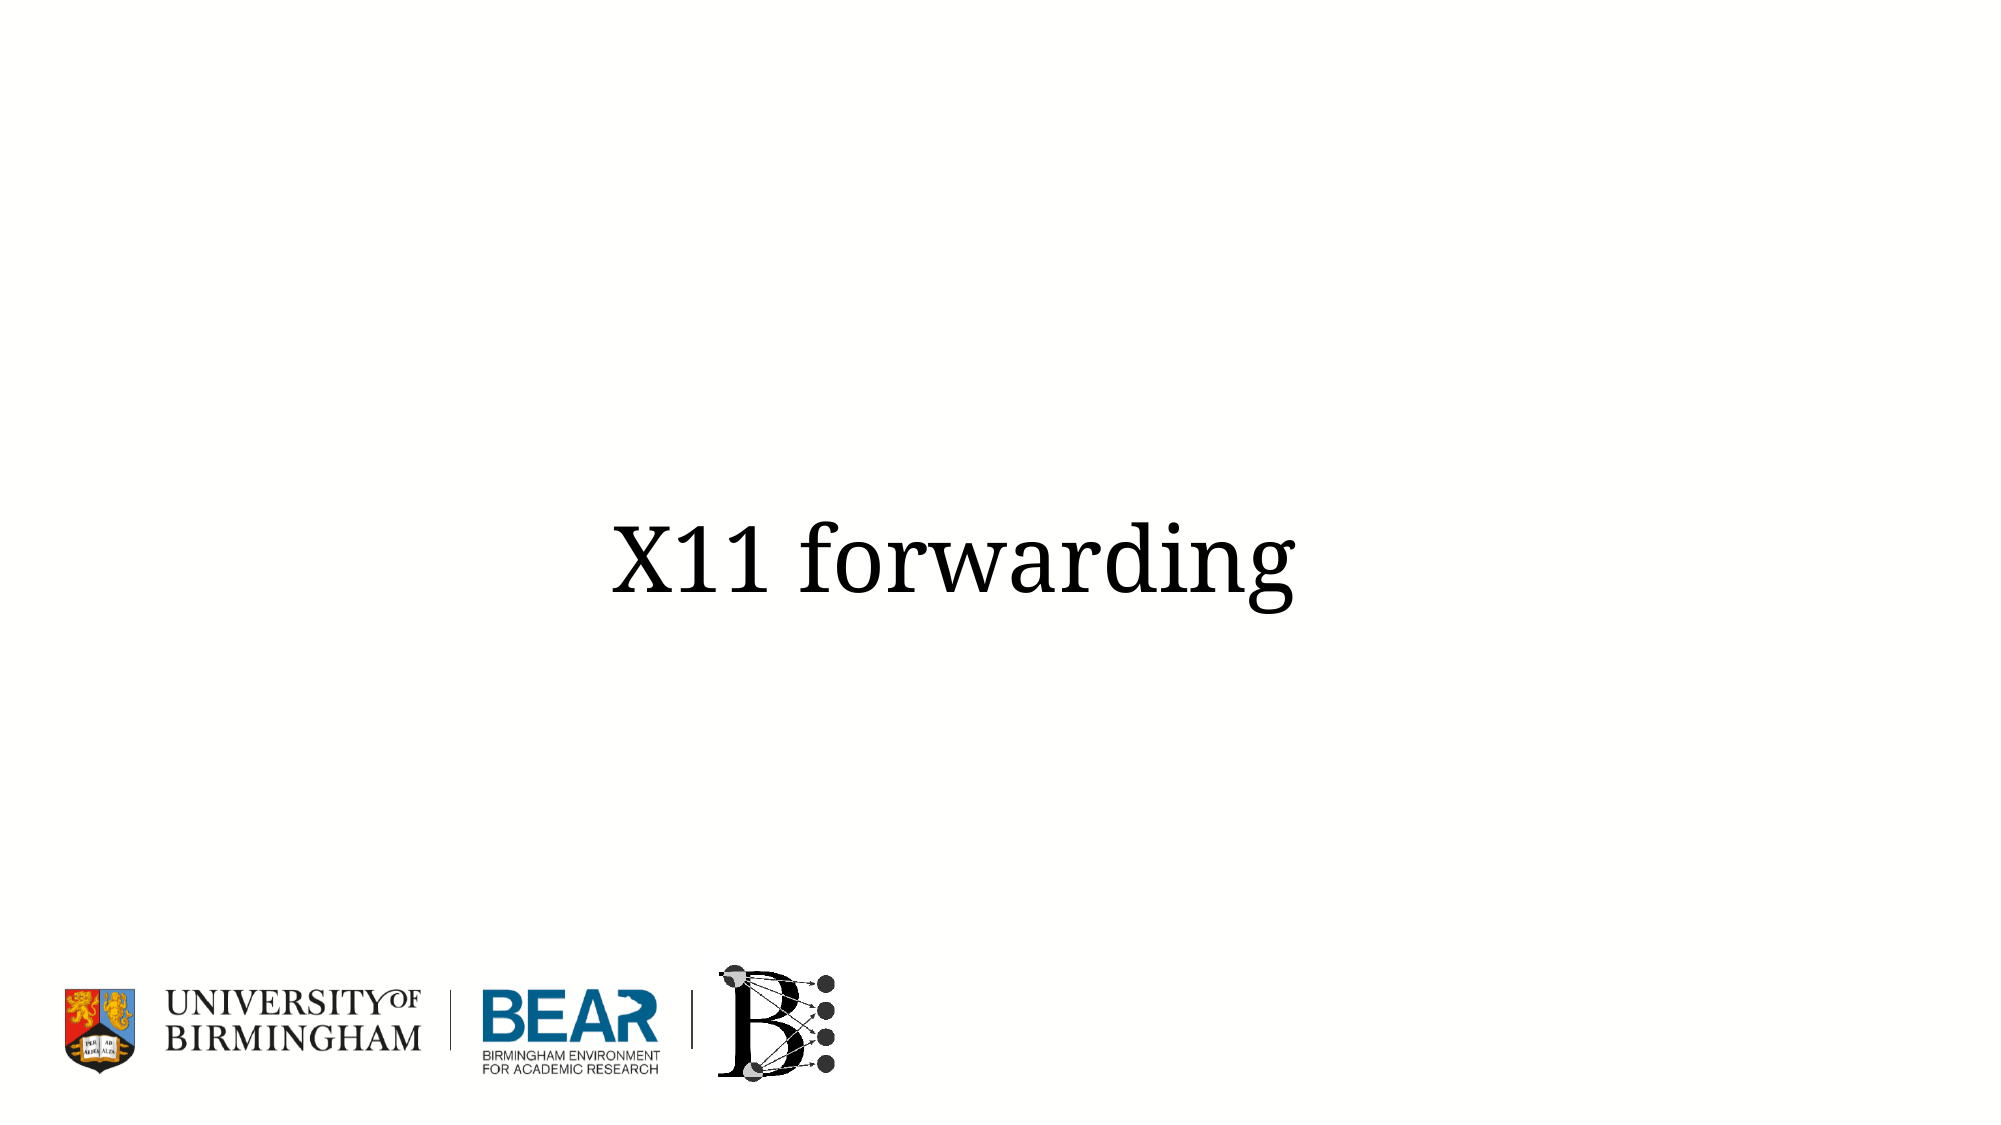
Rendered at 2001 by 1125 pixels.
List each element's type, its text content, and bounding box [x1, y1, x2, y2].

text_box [691, 950, 850, 1095]
picture [55, 977, 667, 1081]
title X11 forwarding [104, 468, 1805, 657]
